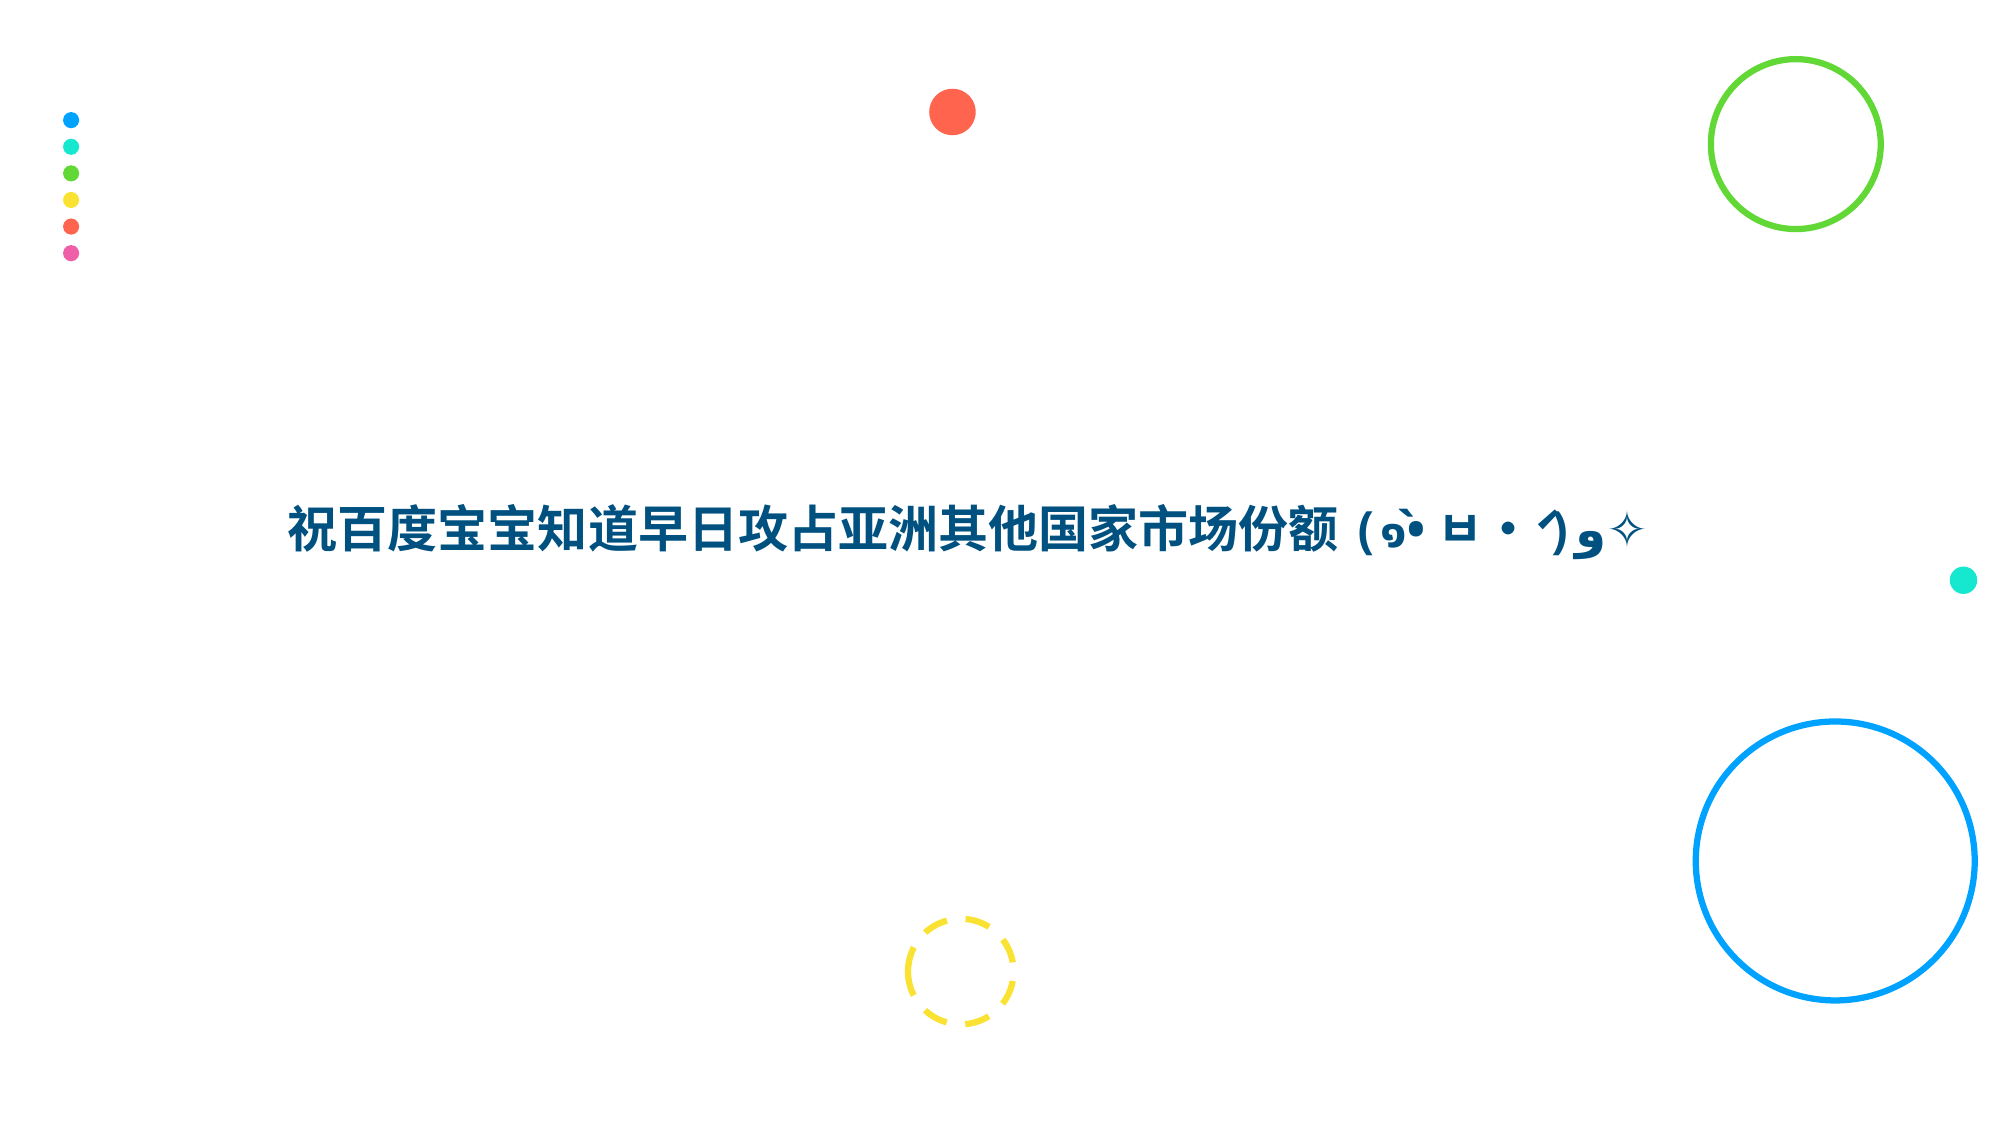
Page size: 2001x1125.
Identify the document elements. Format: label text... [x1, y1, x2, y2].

list 祝百度宝宝知道早日攻占亚洲其他国家市场份额(๑•̀ㅂ•́)و✧ [273, 490, 1695, 677]
